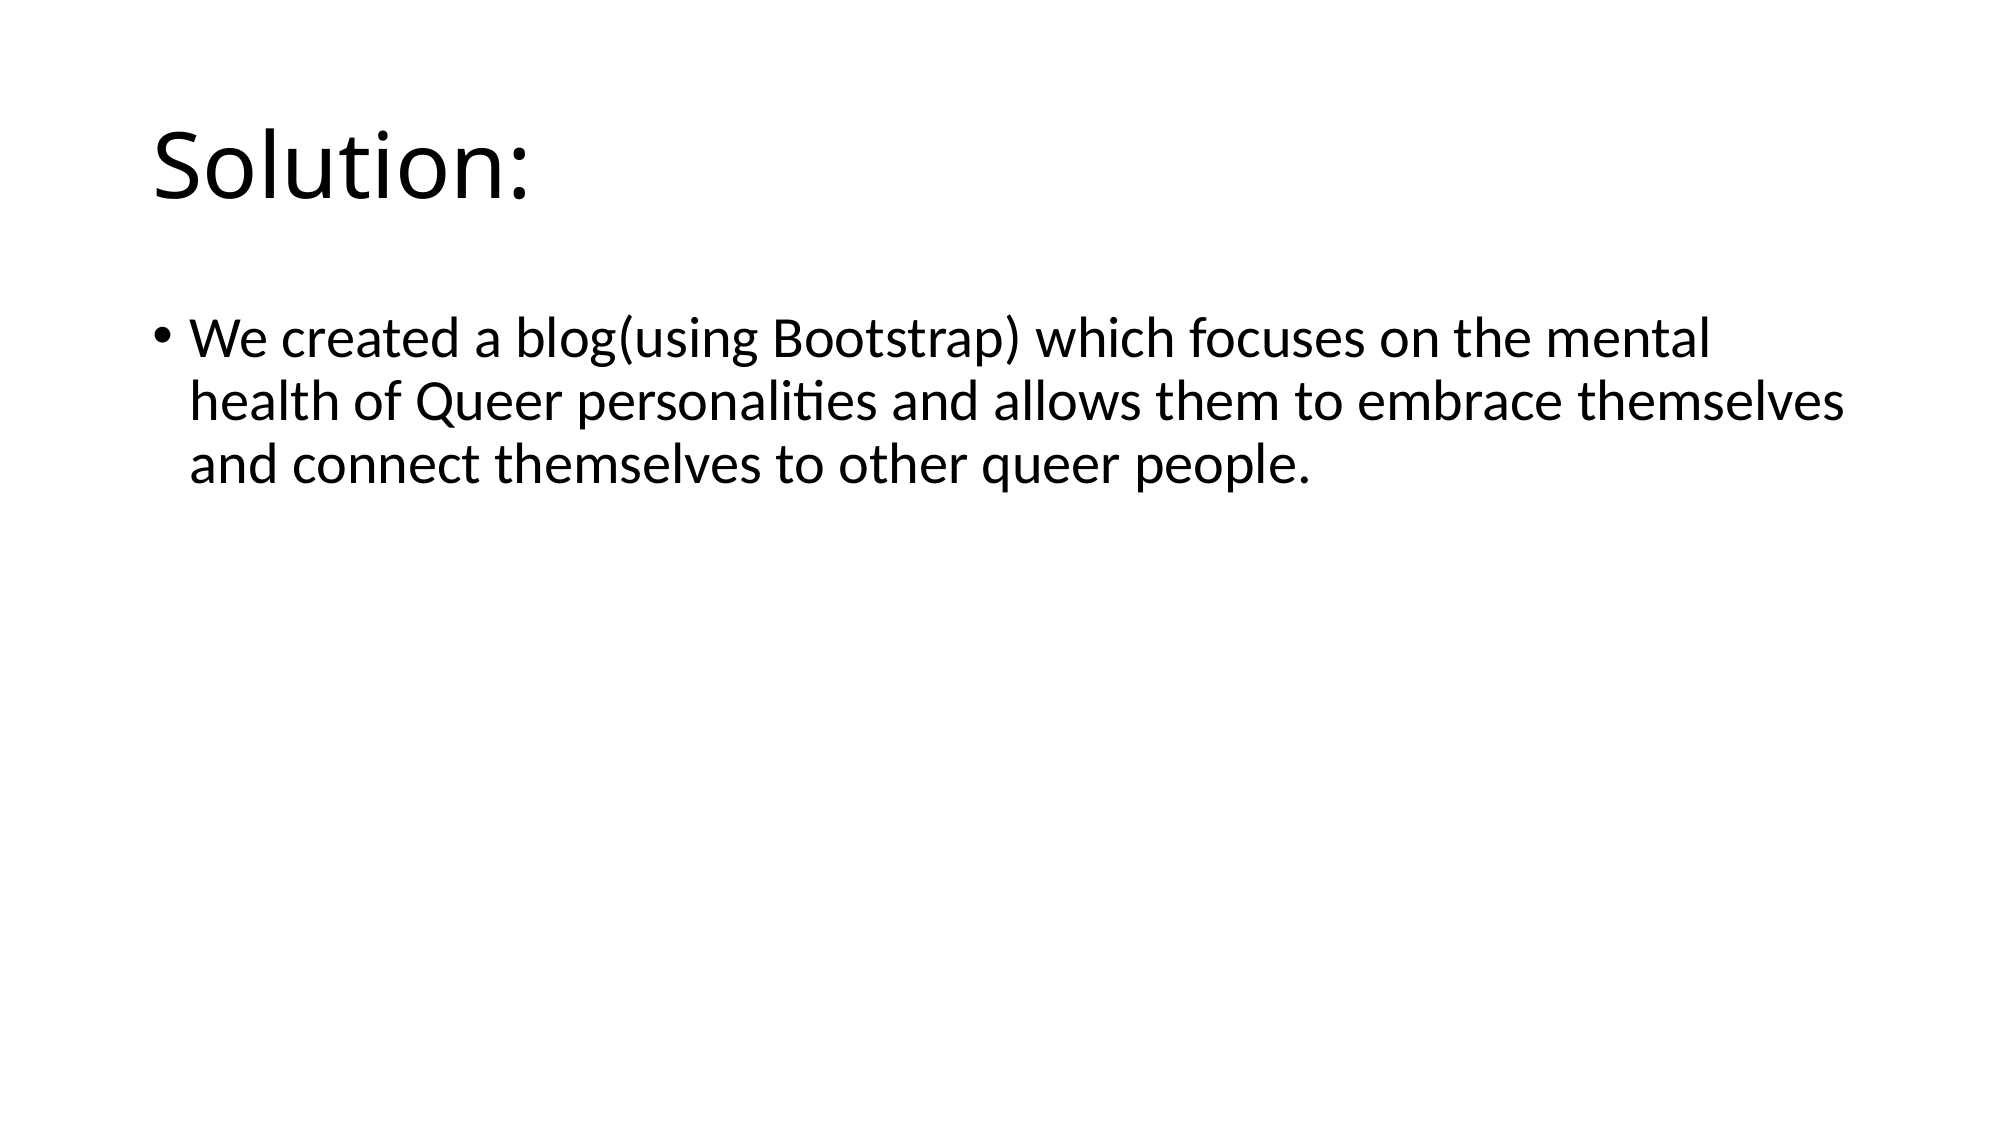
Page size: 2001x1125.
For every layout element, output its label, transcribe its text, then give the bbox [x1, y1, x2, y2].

list We created a blog(using Bootstrap) which focuses on the mental health of Queer personalities and allows them to embrace themselves and connect themselves to other queer people. [137, 299, 1863, 1014]
title Solution: [137, 59, 1863, 278]
